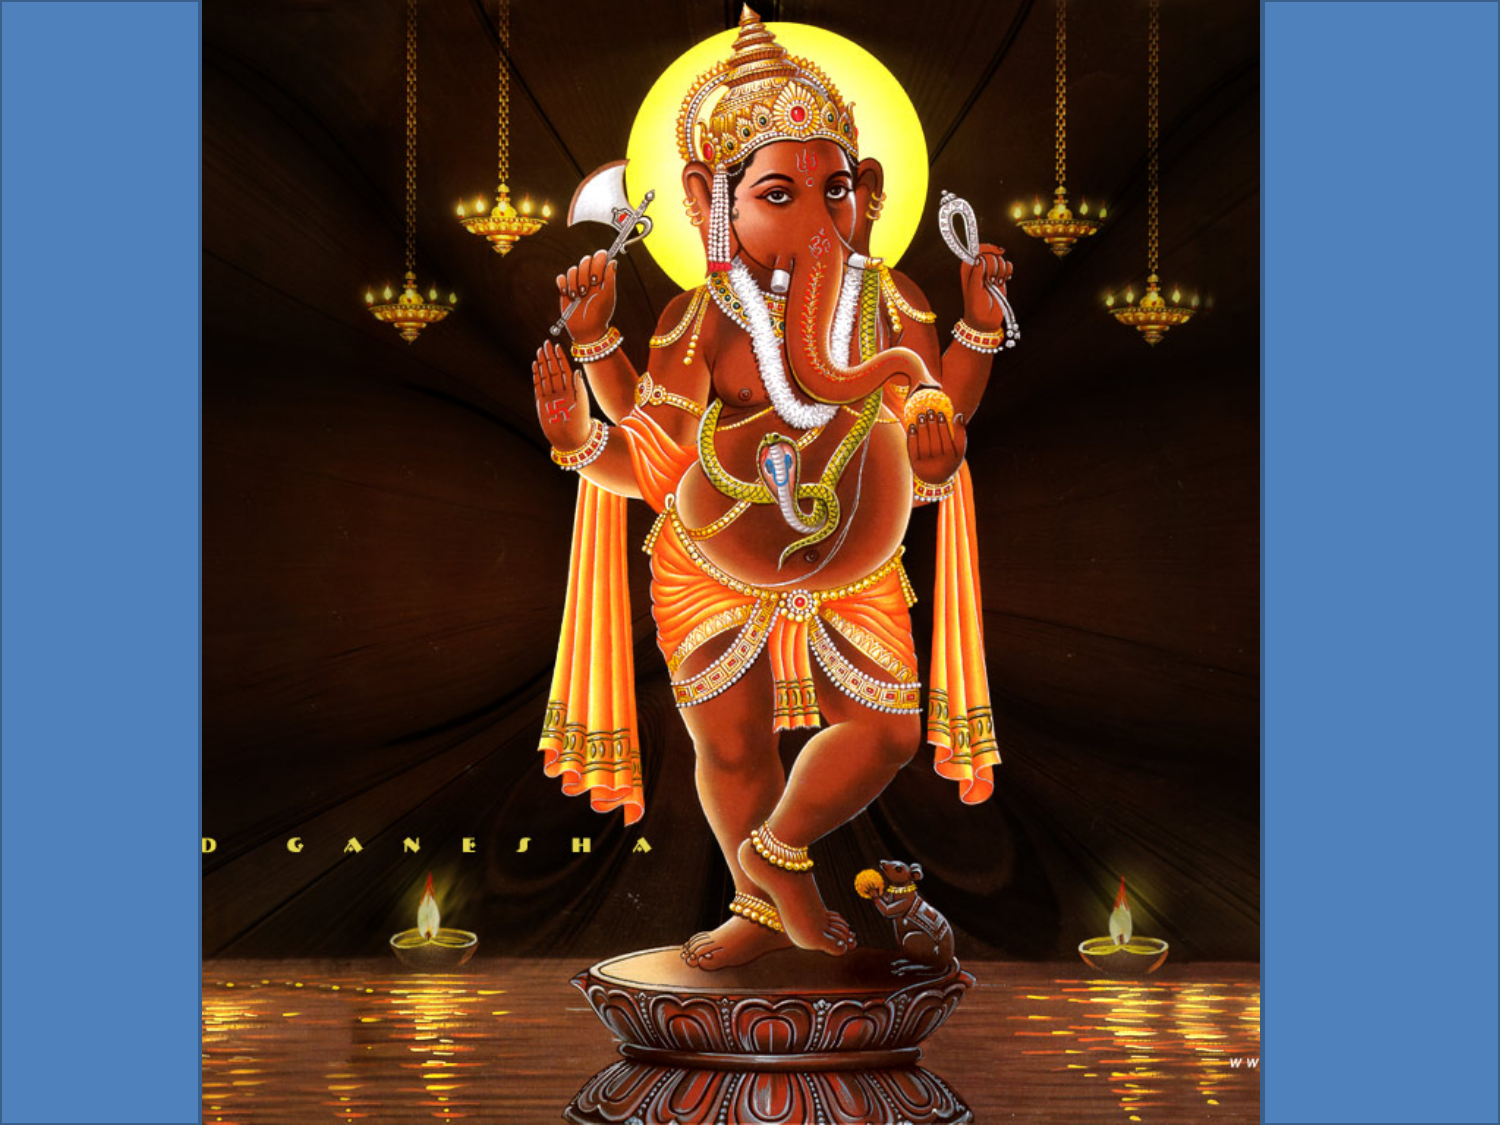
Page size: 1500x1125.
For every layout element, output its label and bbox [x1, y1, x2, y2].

text_box [1260, 0, 1500, 1125]
picture [202, 0, 1260, 1125]
text_box [0, 0, 202, 1125]
